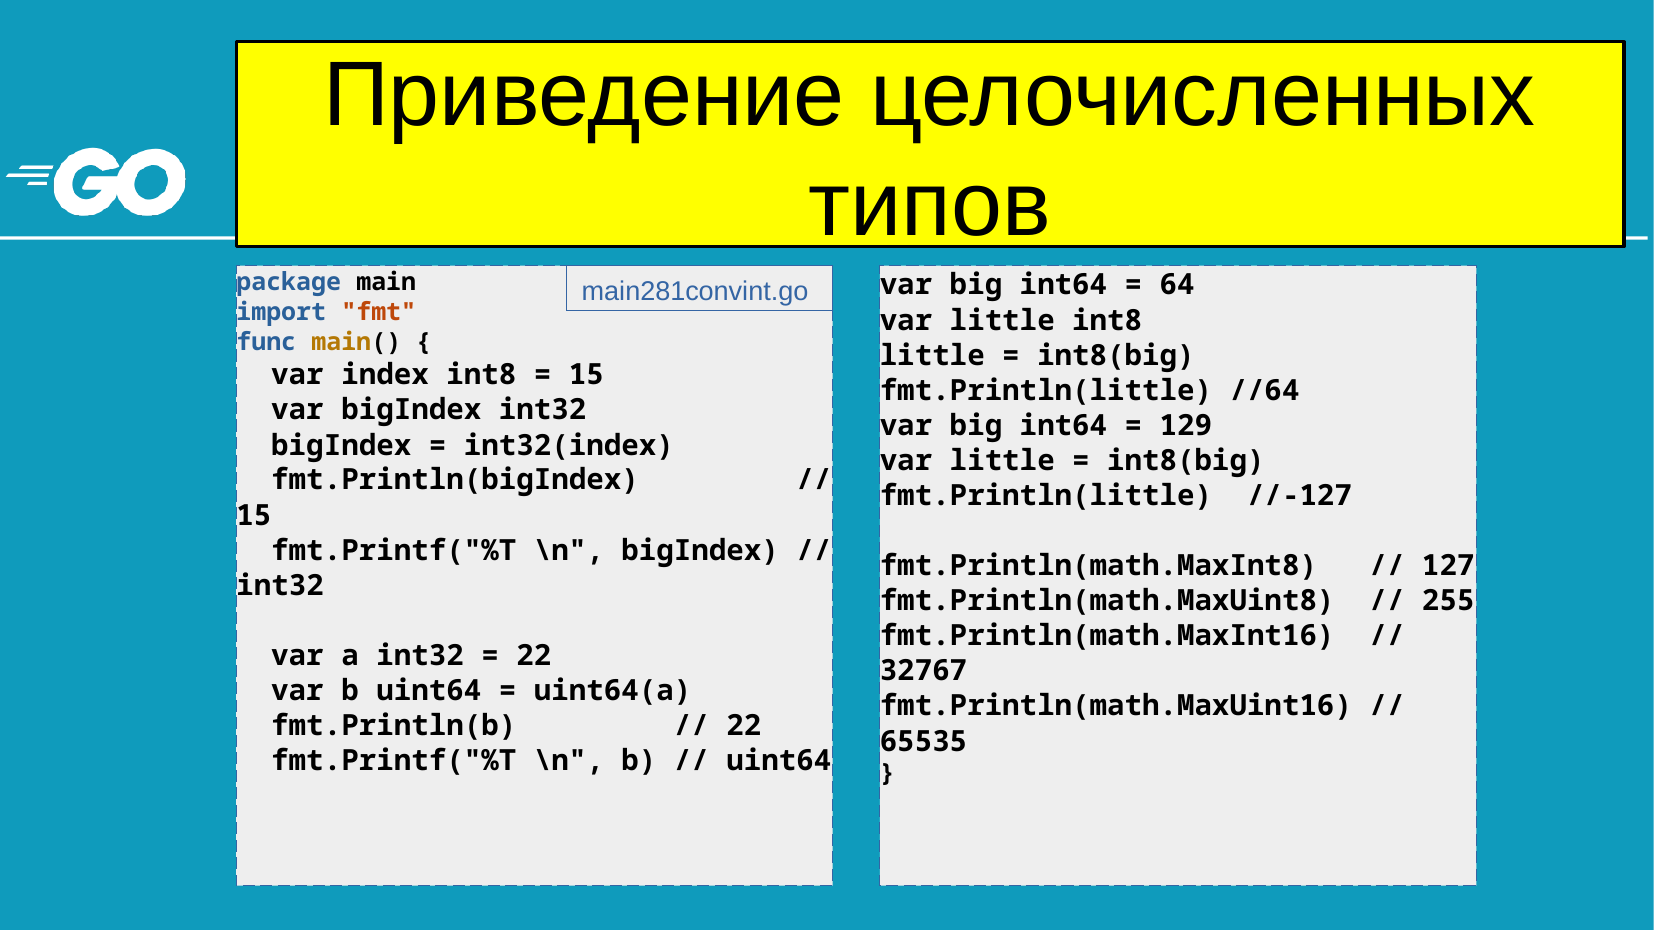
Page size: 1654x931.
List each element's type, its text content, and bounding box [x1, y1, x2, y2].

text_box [879, 265, 1477, 886]
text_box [236, 265, 833, 886]
title Приведение целочисленных типов [235, 40, 1626, 248]
picture [54, 148, 185, 215]
